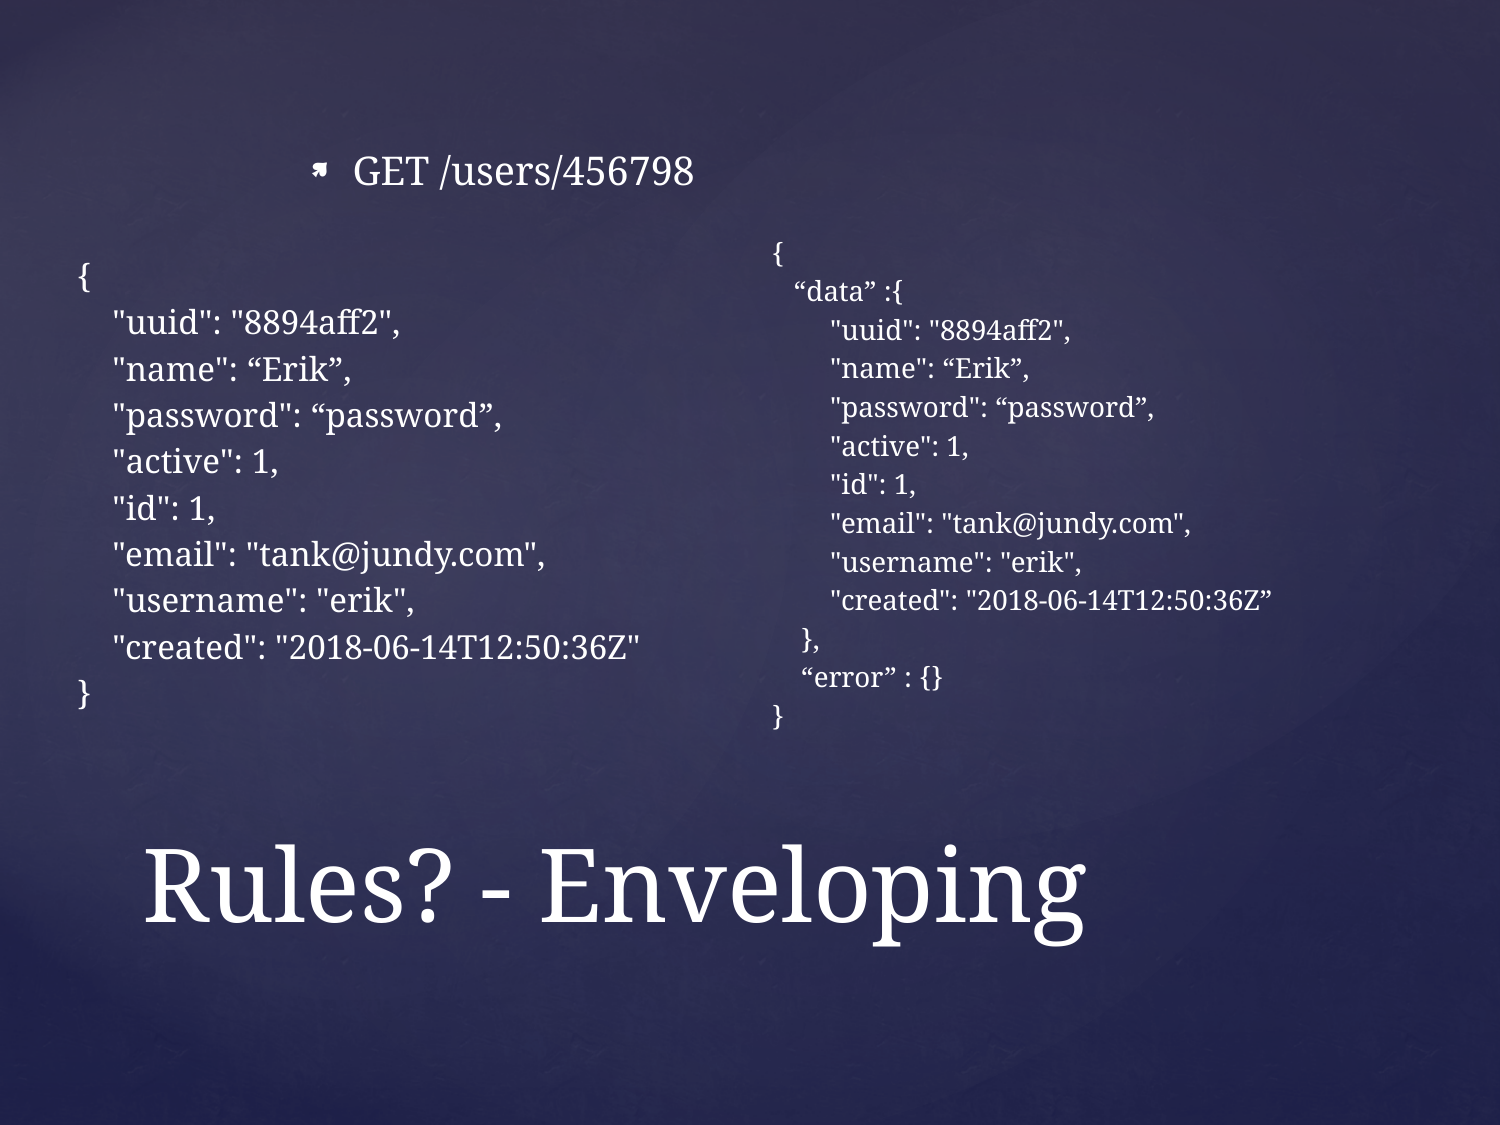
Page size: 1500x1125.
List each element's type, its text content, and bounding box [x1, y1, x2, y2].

list GET /users/456798 [232, 112, 1439, 227]
title Rules? - Enveloping [127, 800, 1365, 950]
text_box { "uuid": "8894aff2", "name": “Erik”, "password": “password”, "active": 1, "id": 1, "email": "tank@jundy.com", "username": "erik", "created": "2018-06-14T12:50:36Z" } [0, 247, 679, 720]
text_box { “data” :{ "uuid": "8894aff2", "name": “Erik”, "password": “password”, "active": 1, "id": 1, "email": "tank@jundy.com", "username": "erik", "created": "2018-06-14T12:50:36Z” }, “error” : {} } [700, 226, 1439, 741]
